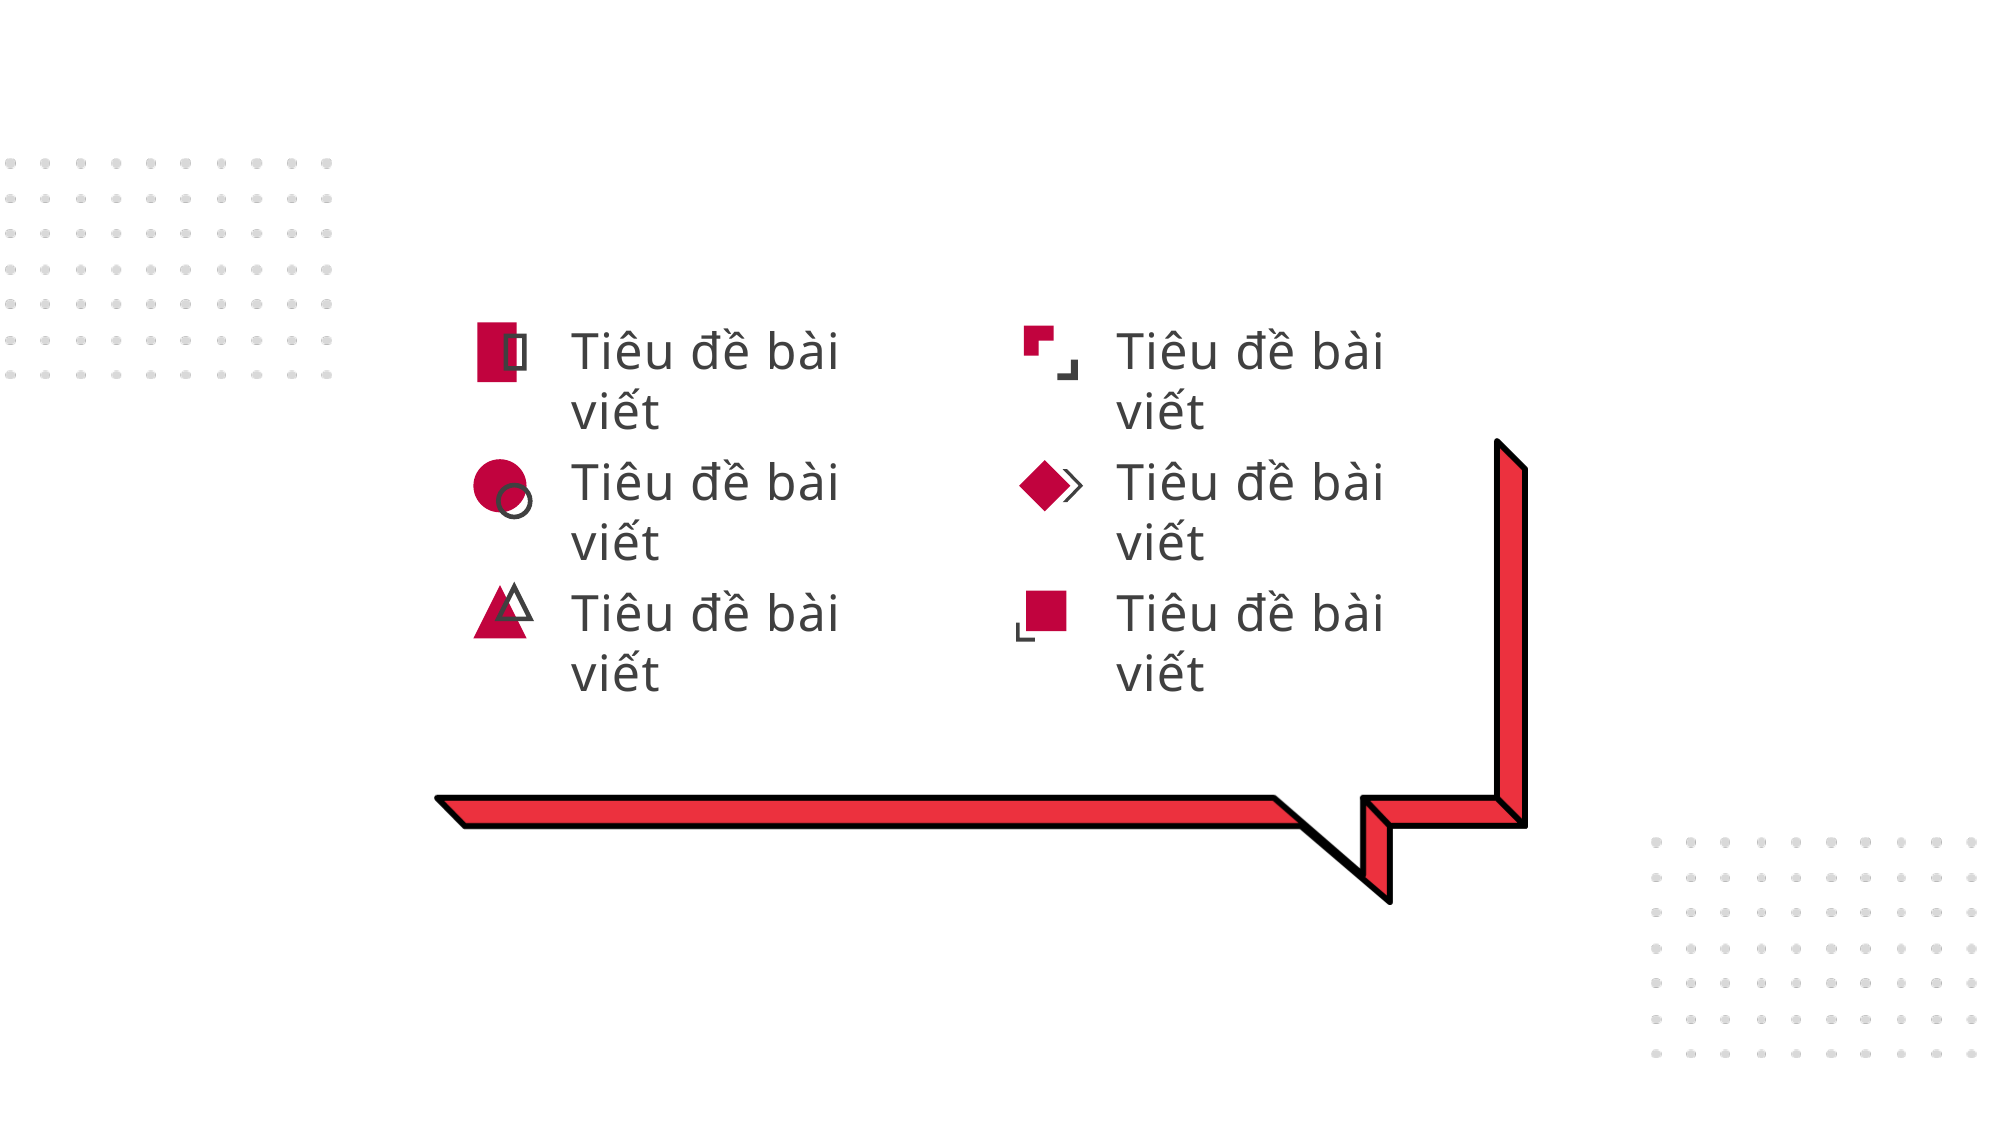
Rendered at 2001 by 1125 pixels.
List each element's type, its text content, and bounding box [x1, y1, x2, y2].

picture [0, 158, 332, 379]
text_box Tiêu đề bài viết [1116, 319, 1470, 395]
text_box [1017, 458, 1072, 513]
text_box [496, 584, 532, 620]
text_box Tiêu đề bài viết [571, 450, 925, 526]
text_box [472, 458, 528, 514]
text_box Tiêu đề bài viết [1116, 581, 1470, 657]
text_box [1060, 468, 1085, 504]
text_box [1023, 325, 1078, 381]
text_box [477, 322, 527, 383]
text_box [471, 582, 529, 640]
text_box [497, 484, 532, 519]
text_box Tiêu đề bài viết [571, 581, 925, 657]
text_box Tiêu đề bài viết [1116, 450, 1470, 526]
picture [434, 438, 1528, 905]
text_box Tiêu đề bài viết [571, 319, 925, 395]
picture [1651, 837, 2001, 1058]
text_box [1016, 590, 1067, 642]
